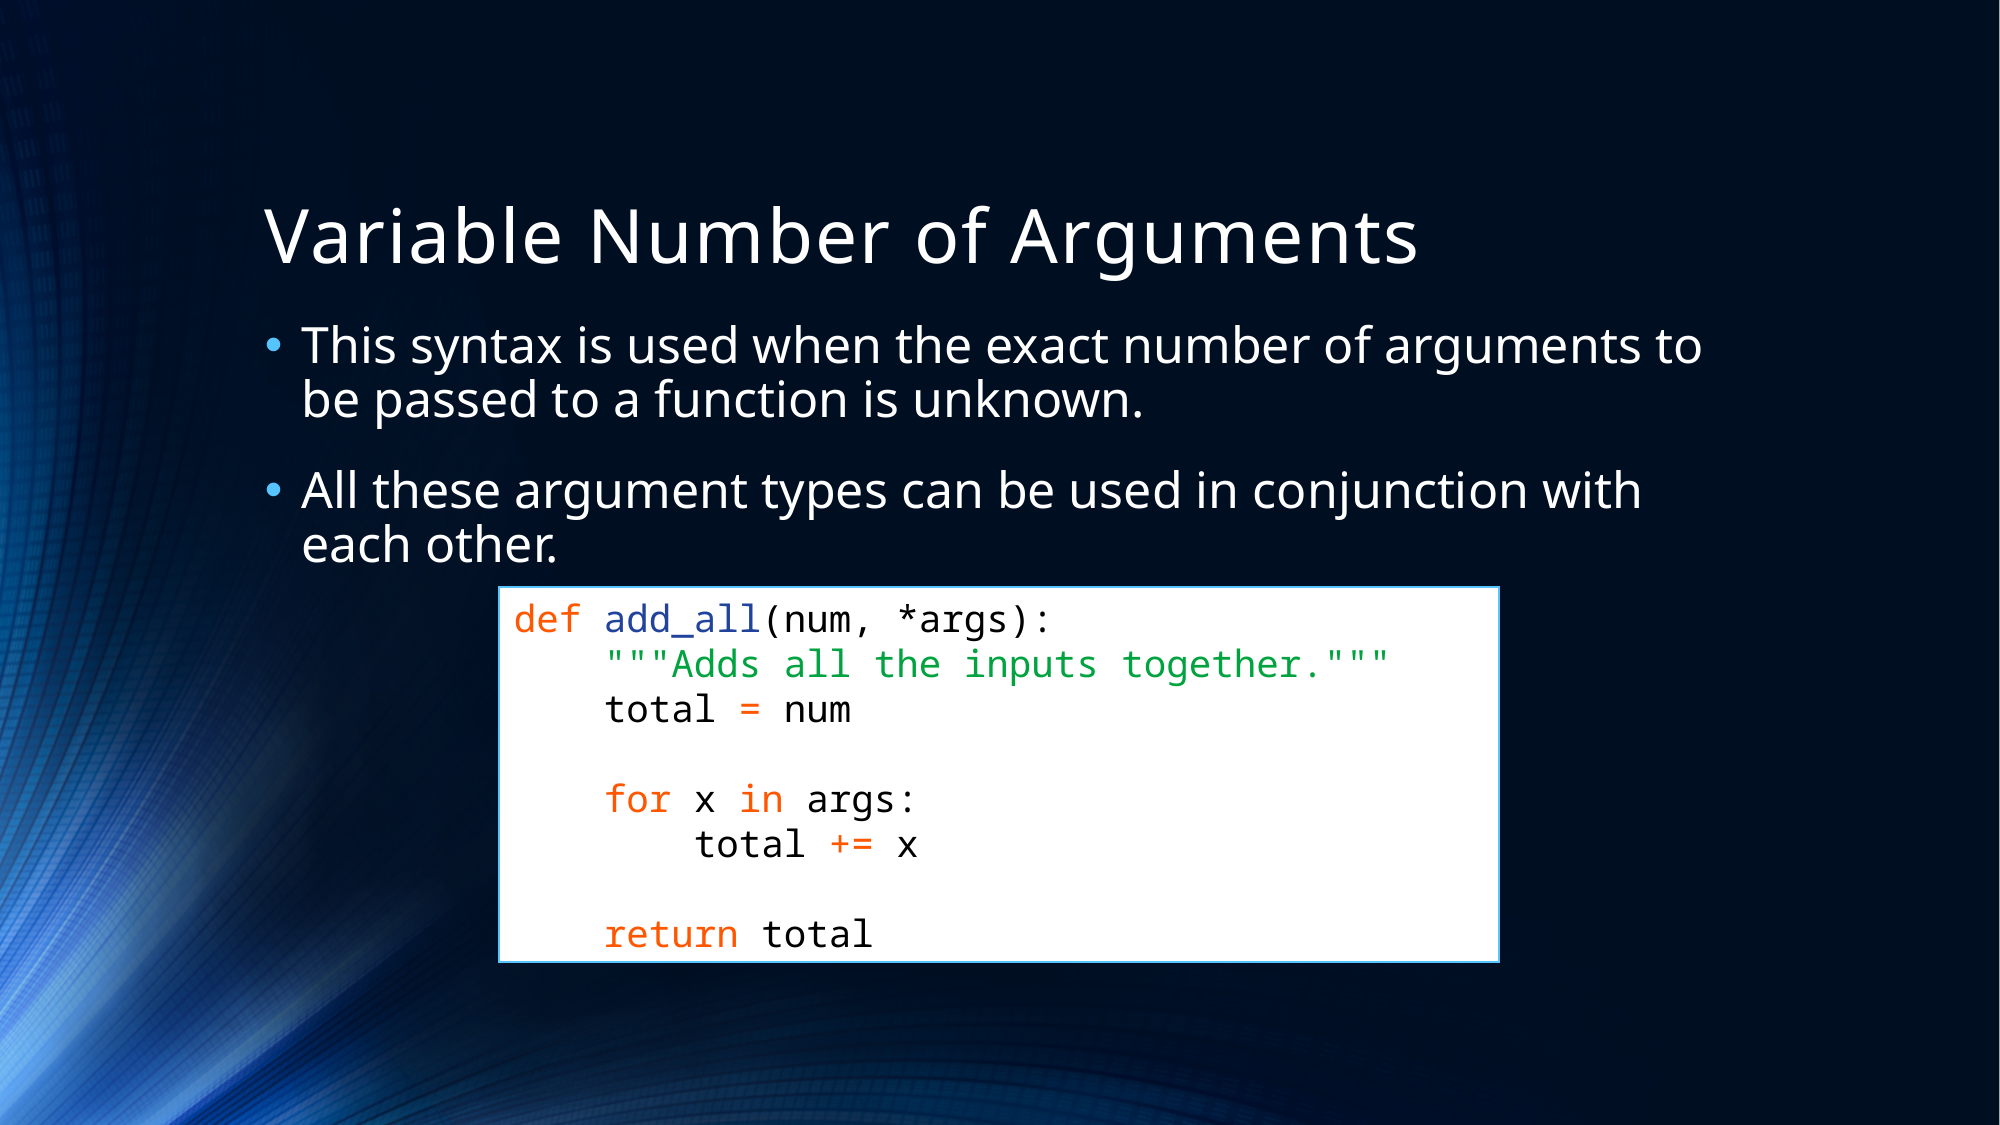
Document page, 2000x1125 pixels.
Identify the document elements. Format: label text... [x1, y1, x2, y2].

title Variable Number of Arguments [249, 62, 1750, 288]
list This syntax is used when the exact number of arguments to be passed to a function is unknown. All these argument types can be used in conjunction with each other. [249, 312, 1749, 563]
text_box def add_all(num, *args): """Adds all the inputs together.""" total = num for x in args: total += x return total [498, 586, 1500, 963]
picture [0, 0, 2000, 1125]
